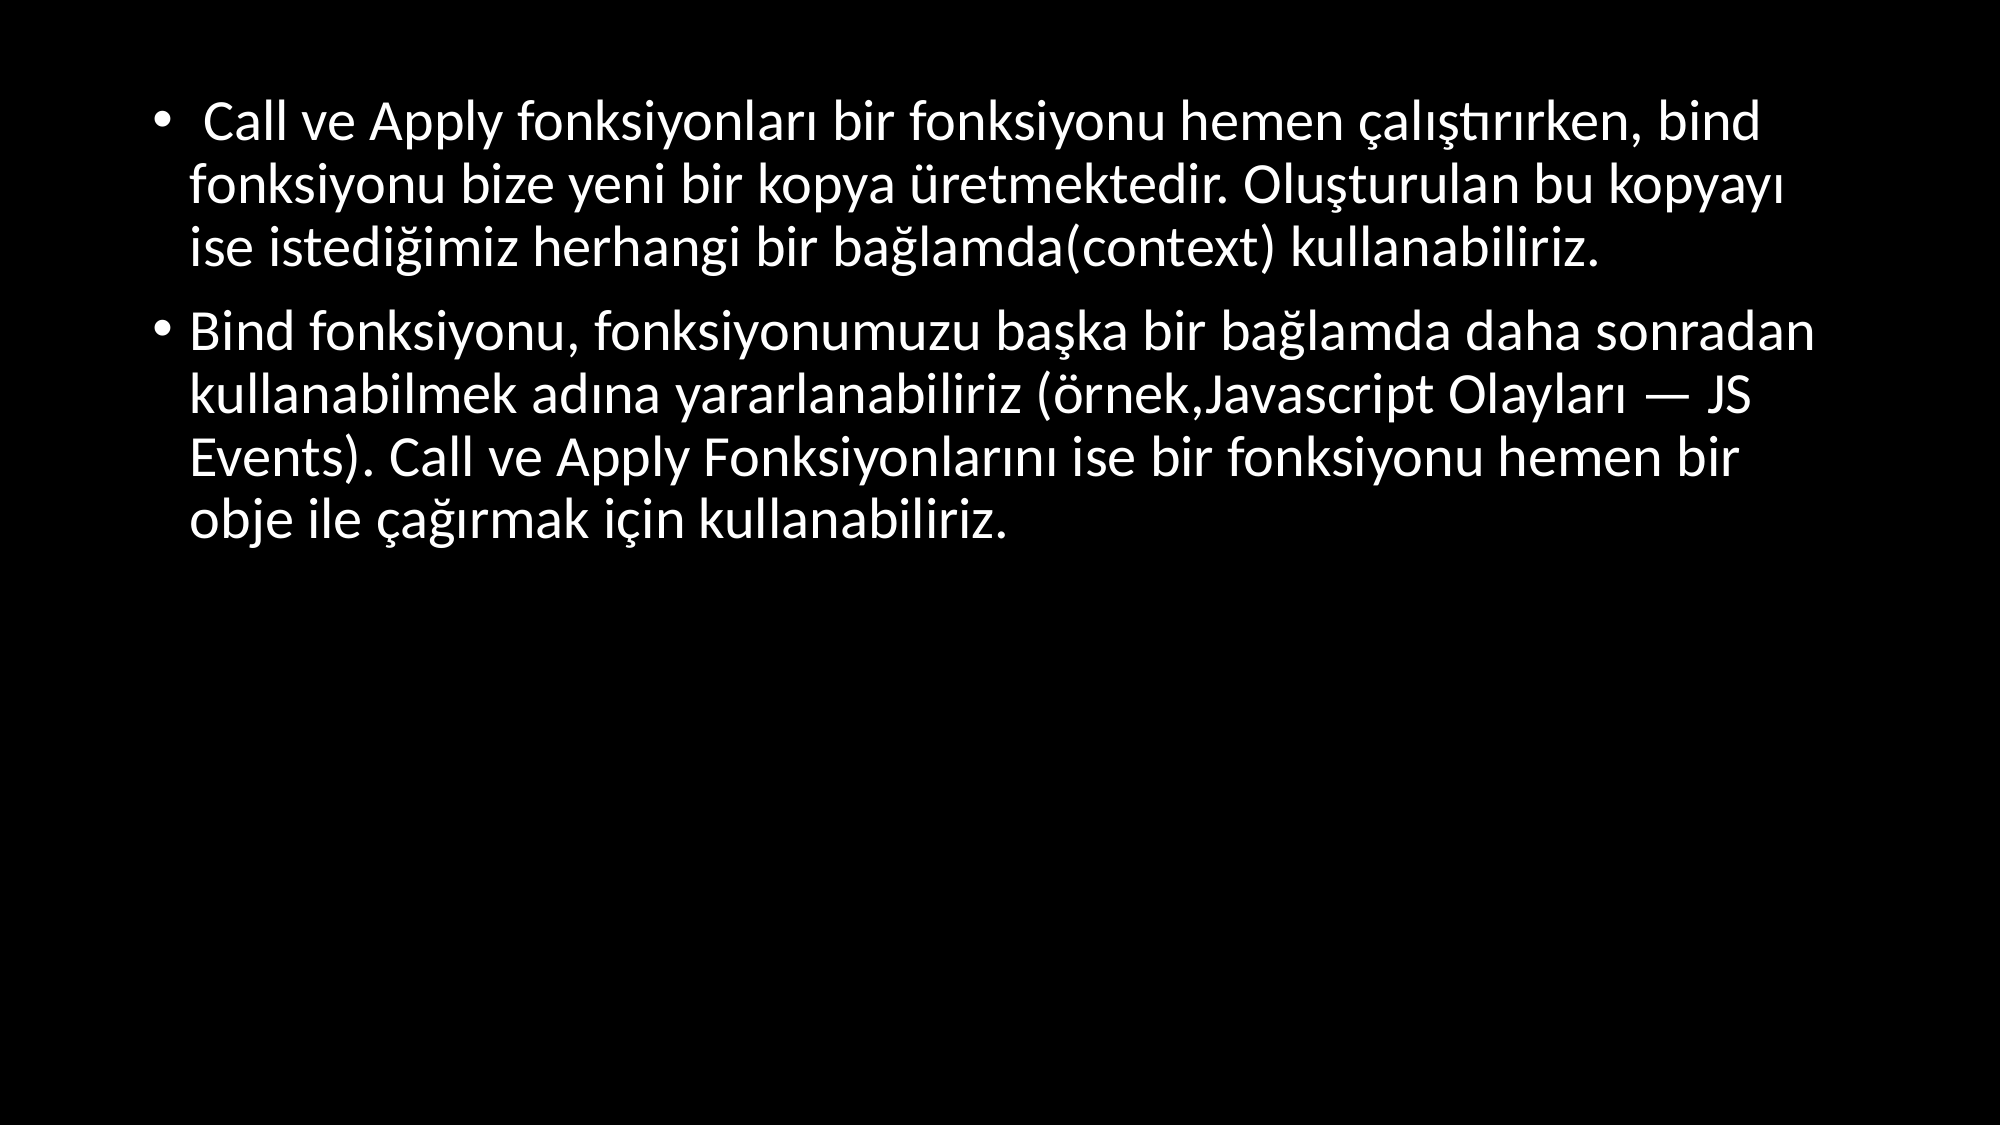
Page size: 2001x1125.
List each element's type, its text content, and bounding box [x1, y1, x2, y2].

list Call ve Apply fonksiyonları bir fonksiyonu hemen çalıştırırken, bind fonksiyonu bize yeni bir kopya üretmektedir. Oluşturulan bu kopyayı ise istediğimiz herhangi bir bağlamda(context) kullanabiliriz. Bind fonksiyonu, fonksiyonumuzu başka bir bağlamda daha sonradan kullanabilmek adına yararlanabiliriz (örnek,Javascript Olayları — JS Events). Call ve Apply Fonksiyonlarını ise bir fonksiyonu hemen bir obje ile çağırmak için kullanabiliriz. [137, 82, 1863, 1014]
